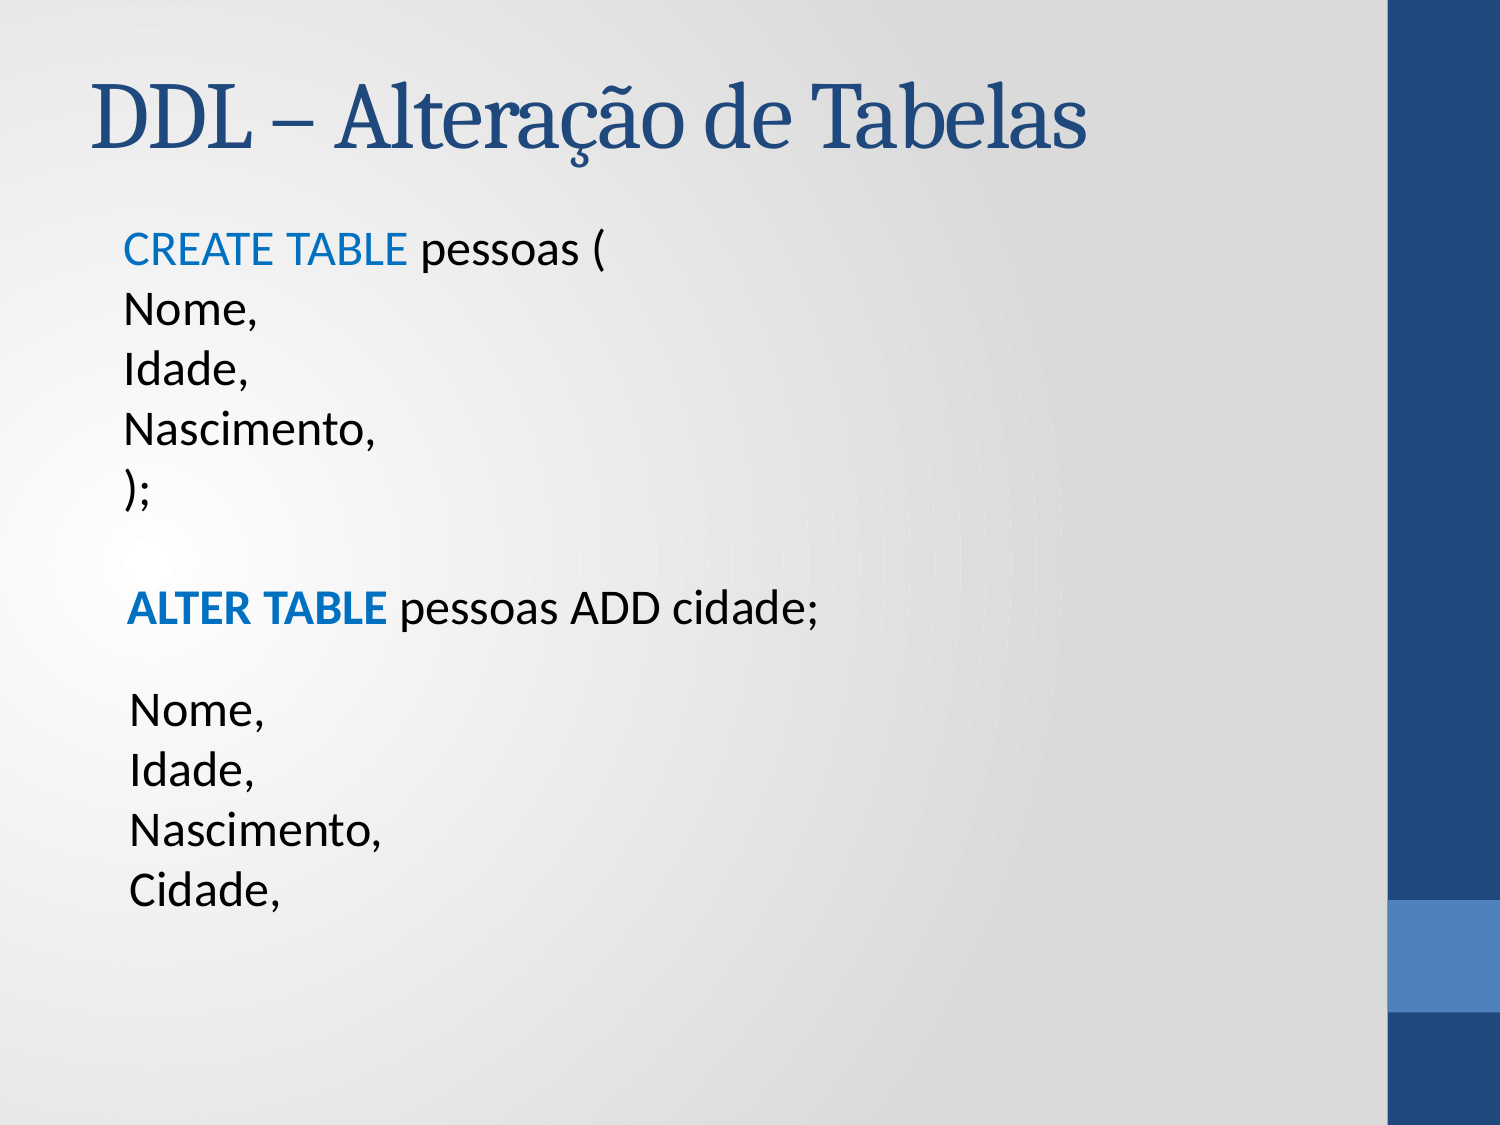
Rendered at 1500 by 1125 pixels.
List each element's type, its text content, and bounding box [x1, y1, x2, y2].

text_box CREATE TABLE pessoas ( Nome, Idade, Nascimento, ); [108, 233, 859, 523]
text_box DDL – Alteração de Tabelas [75, 45, 1325, 233]
text_box Nome, Idade, Nascimento, Cidade, [115, 668, 753, 924]
text_box ALTER TABLE pessoas ADD cidade; [112, 567, 1128, 643]
